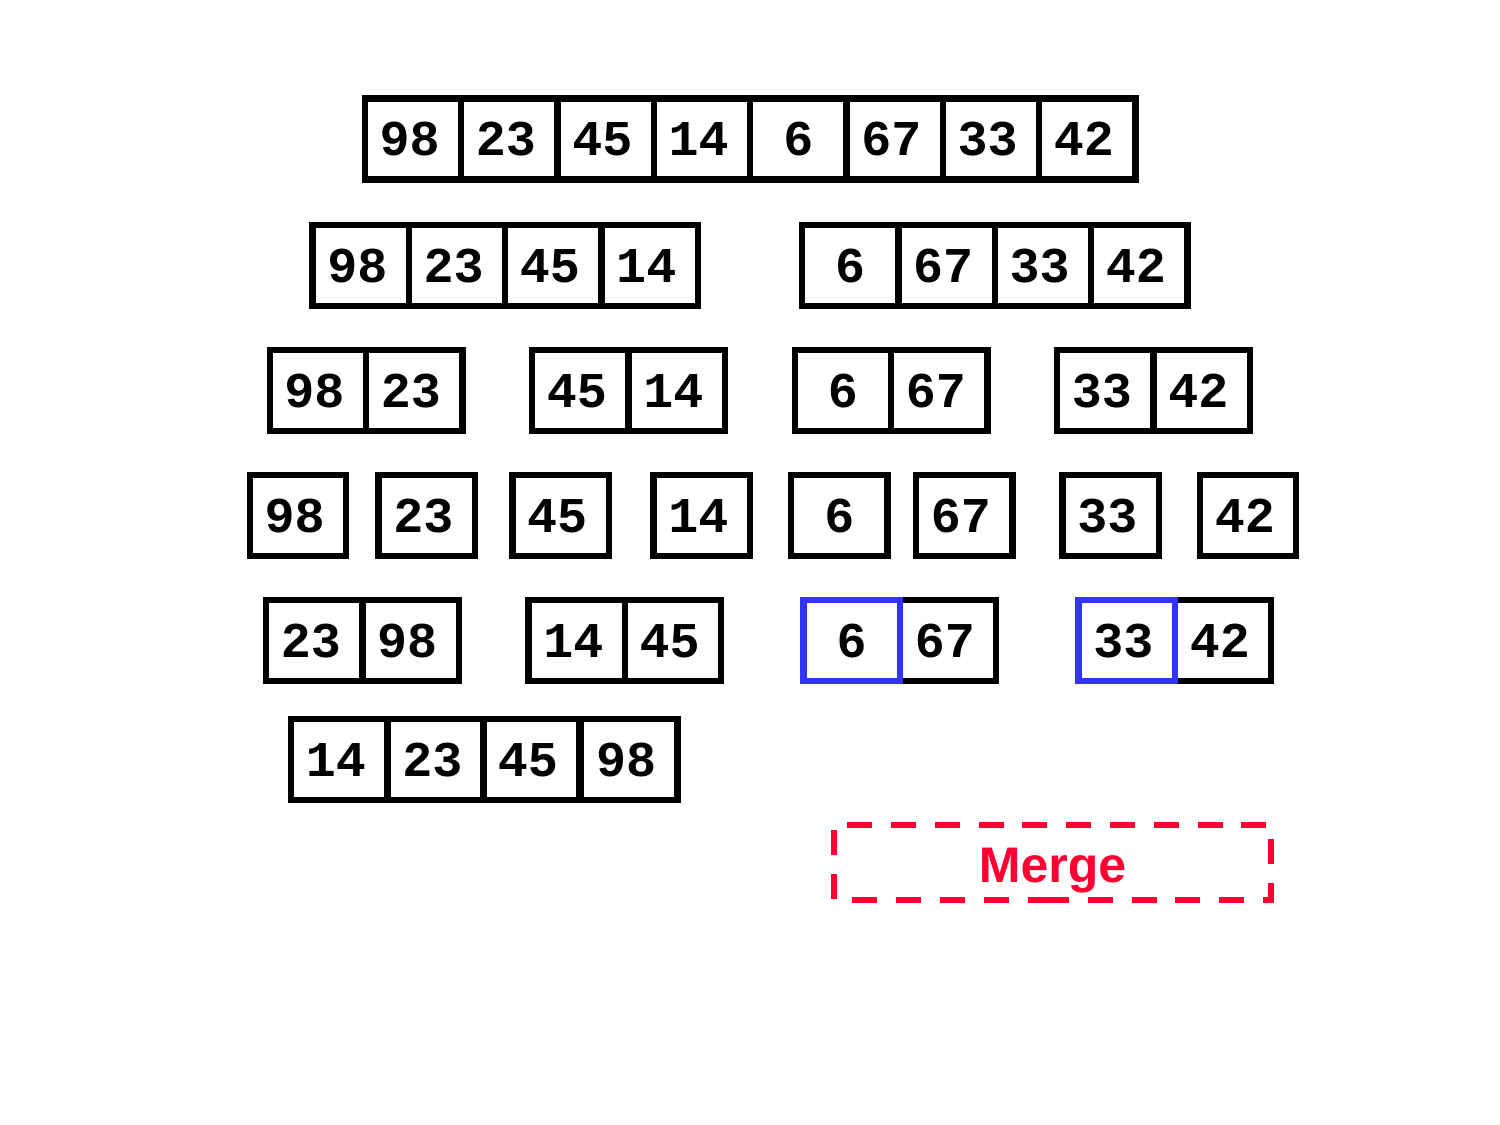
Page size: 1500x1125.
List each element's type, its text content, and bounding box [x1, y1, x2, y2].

text_box 67 [847, 98, 942, 180]
text_box 67 [899, 224, 994, 307]
text_box 67 [900, 599, 997, 682]
text_box 45 [558, 98, 653, 180]
text_box 42 [1153, 349, 1250, 432]
text_box 42 [1039, 98, 1136, 180]
text_box 42 [1091, 224, 1188, 307]
text_box 23 [266, 599, 362, 682]
text_box 33 [1078, 599, 1175, 682]
text_box 6 [791, 474, 888, 557]
text_box 42 [1175, 599, 1272, 682]
text_box 6 [802, 224, 899, 307]
text_box 98 [269, 349, 367, 432]
text_box 98 [249, 474, 347, 557]
text_box 67 [892, 349, 988, 432]
text_box 45 [625, 599, 722, 682]
text_box 23 [409, 224, 506, 307]
text_box 14 [291, 718, 387, 800]
text_box 14 [653, 474, 750, 557]
text_box 33 [1057, 349, 1153, 432]
text_box 6 [803, 599, 900, 682]
text_box 23 [387, 718, 483, 800]
text_box 23 [367, 349, 463, 432]
text_box 45 [506, 224, 601, 307]
text_box 14 [653, 98, 750, 180]
text_box 33 [1062, 474, 1159, 557]
text_box 98 [362, 599, 459, 682]
text_box Merge [833, 824, 1272, 900]
text_box 98 [312, 224, 409, 307]
text_box 23 [462, 98, 558, 180]
text_box 23 [378, 474, 475, 557]
text_box 42 [1199, 474, 1297, 557]
text_box 98 [581, 718, 678, 800]
text_box 33 [942, 98, 1039, 180]
text_box 45 [512, 474, 609, 557]
text_box 6 [750, 98, 847, 180]
text_box 67 [916, 474, 1013, 557]
text_box 14 [601, 224, 698, 307]
text_box 14 [628, 349, 725, 432]
text_box 14 [528, 599, 625, 682]
text_box 98 [364, 98, 462, 180]
text_box 45 [483, 718, 580, 800]
text_box 33 [994, 224, 1091, 307]
text_box 45 [532, 349, 628, 432]
text_box 6 [794, 349, 892, 432]
